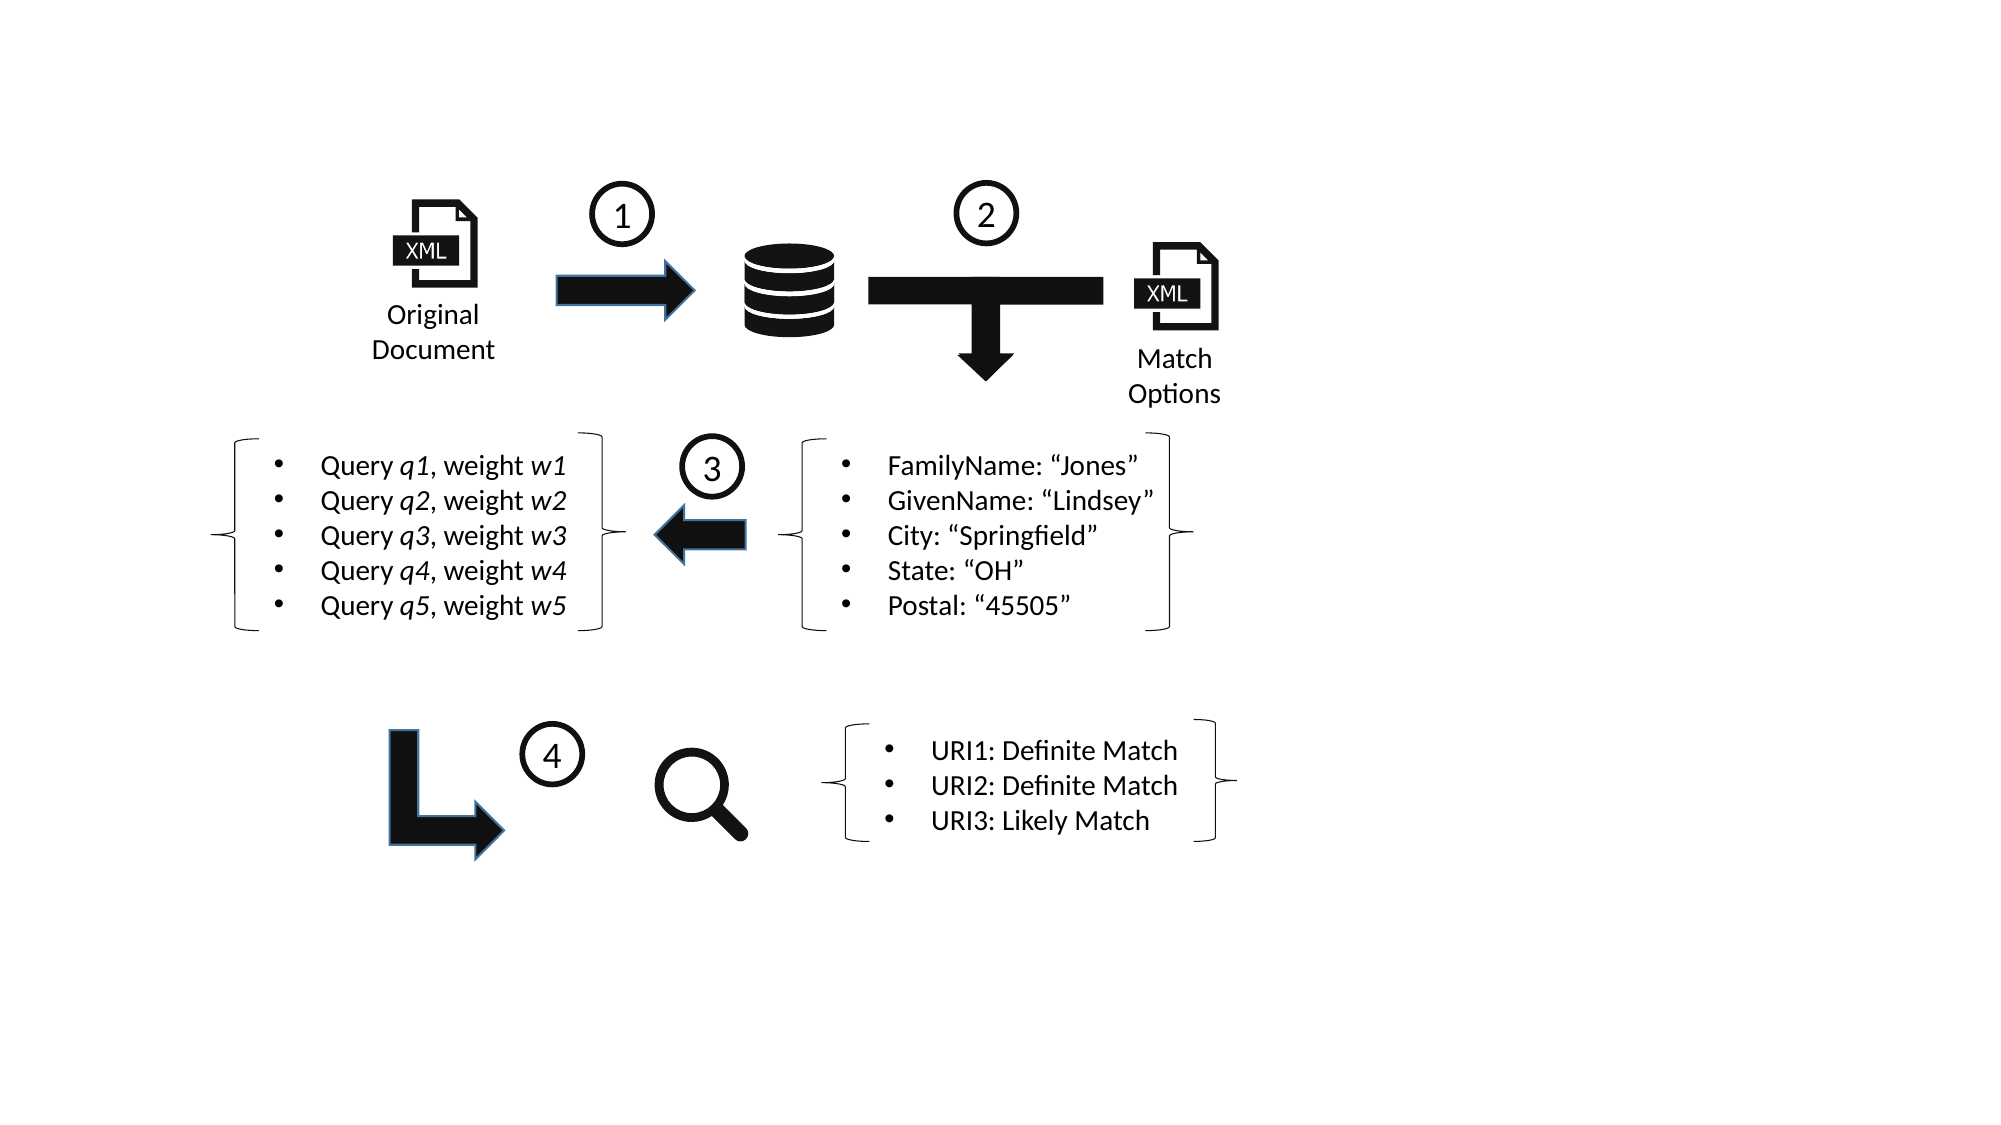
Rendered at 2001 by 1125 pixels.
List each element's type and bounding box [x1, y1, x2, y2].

text_box [777, 432, 1194, 631]
picture [654, 747, 749, 842]
text_box [592, 183, 653, 245]
text_box [682, 436, 743, 497]
text_box [821, 719, 1237, 870]
text_box [522, 723, 583, 785]
text_box [869, 277, 1103, 380]
text_box [388, 729, 506, 862]
text_box [1097, 242, 1253, 418]
text_box [210, 432, 627, 631]
text_box [555, 258, 697, 323]
text_box [356, 199, 511, 374]
picture [744, 243, 835, 338]
text_box [956, 182, 1017, 244]
text_box [653, 502, 747, 567]
